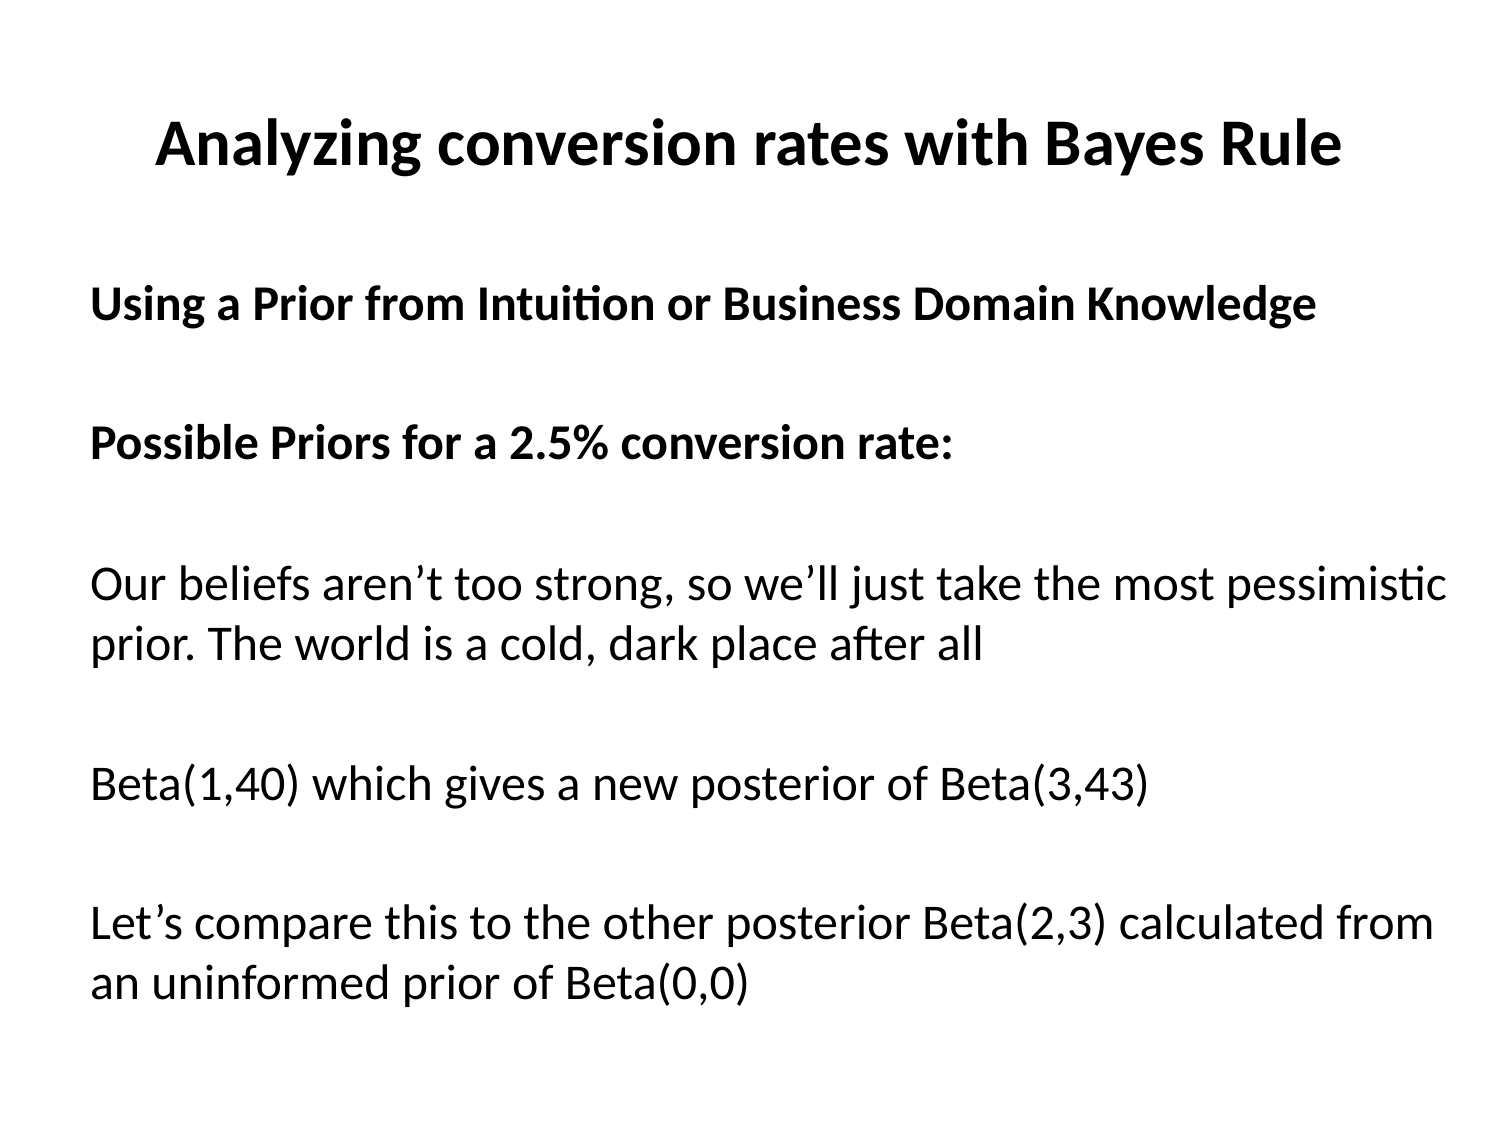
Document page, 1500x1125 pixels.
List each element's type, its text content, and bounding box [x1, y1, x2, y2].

title Analyzing conversion rates with Bayes Rule [75, 45, 1425, 233]
list Using a Prior from Intuition or Business Domain Knowledge Possible Priors for a 2.5% conversion rate: Our beliefs aren’t too strong, so we’ll just take the most pessimistic prior. The world is a cold, dark place after all Beta(1,40) which gives a new posterior of Beta(3,43) Let’s compare this to the other posterior Beta(2,3) calculated from an uninformed prior of Beta(0,0) [75, 262, 1488, 1050]
